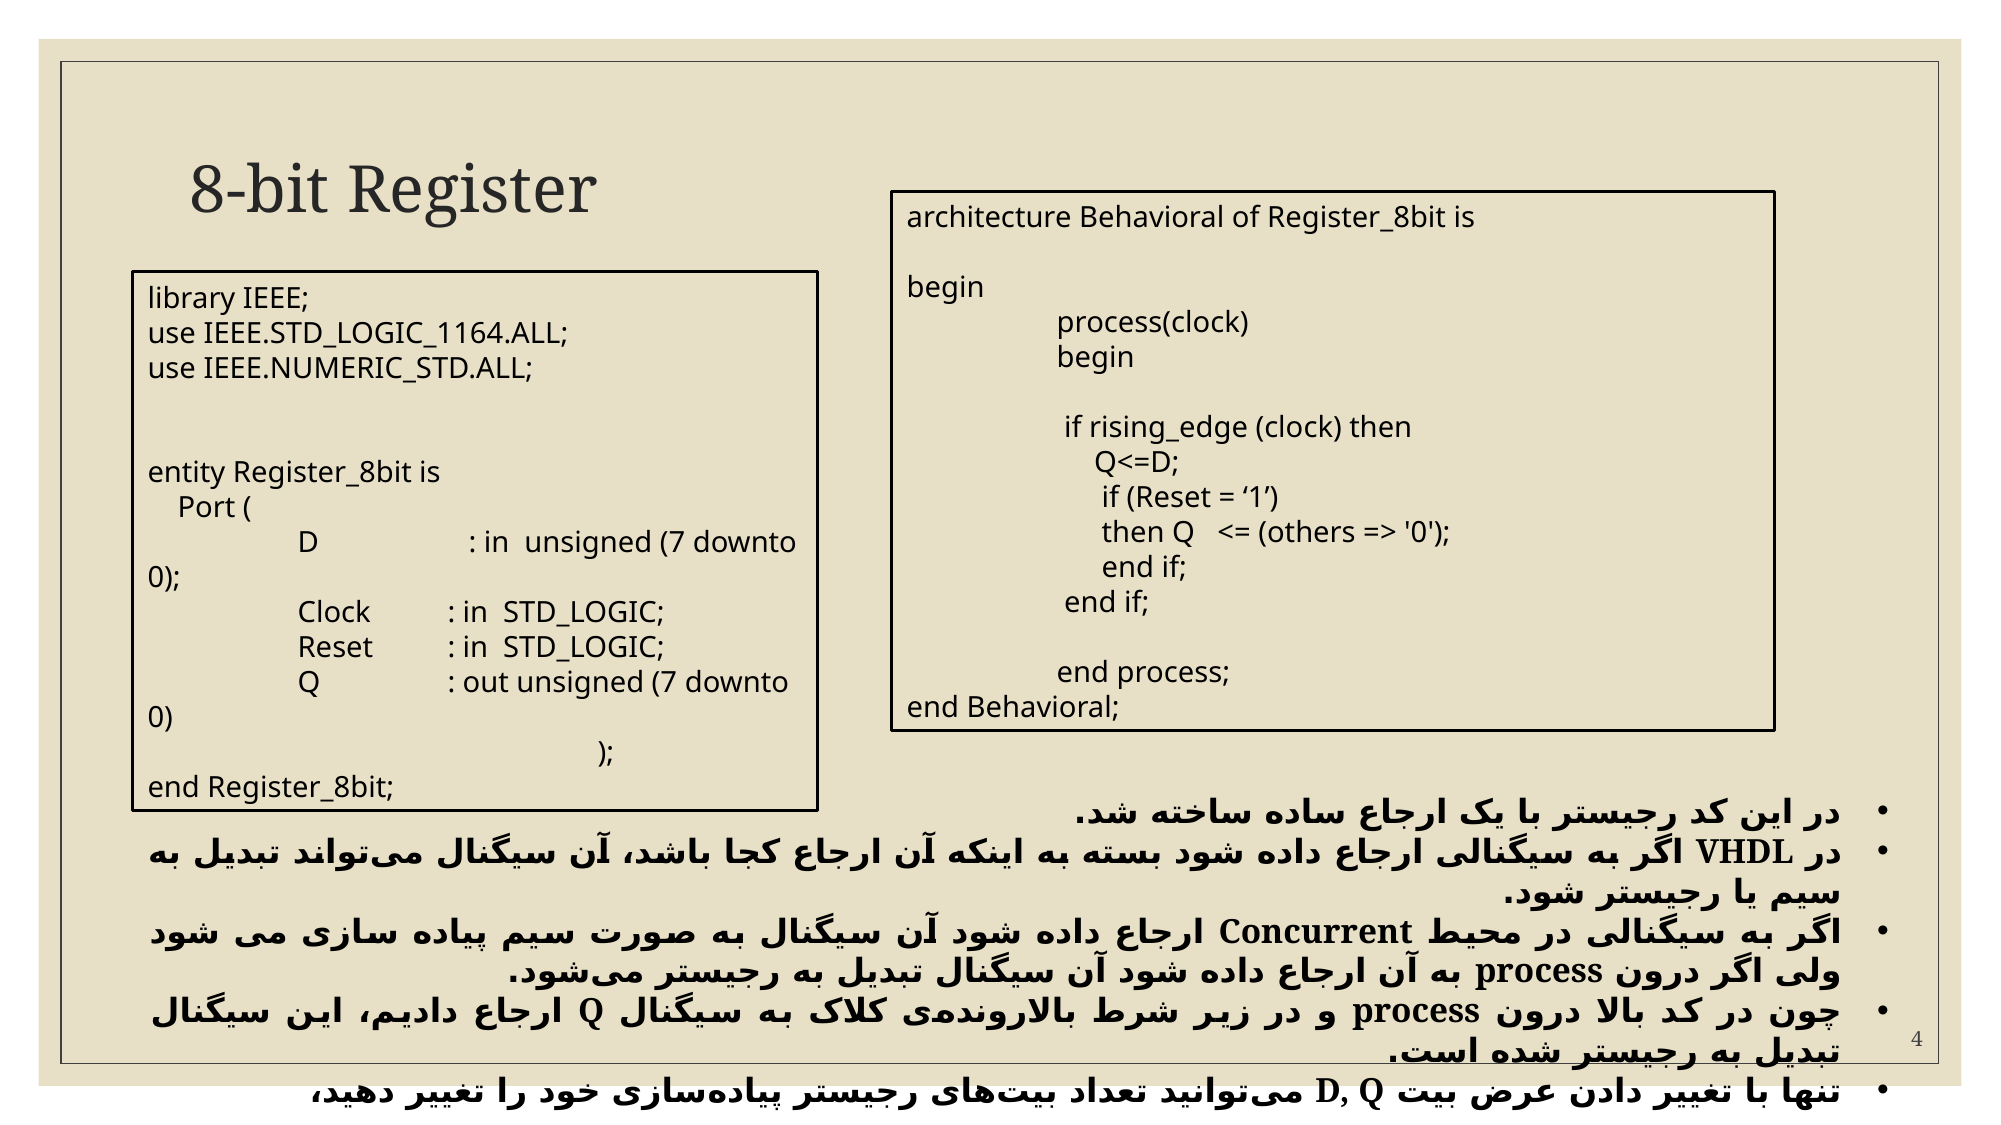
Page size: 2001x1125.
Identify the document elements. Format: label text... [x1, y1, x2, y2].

title 8-bit Register [174, 148, 1825, 235]
text_box library IEEE; use IEEE.STD_LOGIC_1164.ALL; use IEEE.NUMERIC_STD.ALL; entity Register_8bit is Port ( D : in unsigned (7 downto 0); Clock : in STD_LOGIC; Reset : in STD_LOGIC; Q : out unsigned (7 downto 0) ); end Register_8bit; [132, 271, 818, 782]
text_box architecture Behavioral of Register_8bit is begin process(clock) begin if rising_edge (clock) then Q<=D; if (Reset = ‘1’) then Q <= (others => '0'); end if; end if; end process; end Behavioral; [891, 191, 1775, 731]
text_box در این کد رجیستر با یک ارجاع ساده ساخته شد. در VHDL اگر به سیگنالی ارجاع داده شود بسته به اینکه آن ارجاع کجا باشد، آن سیگنال می‌تواند تبدیل به سیم یا رجیستر شود. اگر به سیگنالی در محیط Concurrent ارجاع داده شود آن سیگنال به صورت سیم پیاده سازی می شود ولی اگر درون process به آن ارجاع داده شود آن سیگنال تبدیل به رجیستر می‌شود. چون در کد بالا درون process و در زیر شرط بالارونده‌ی کلاک به سیگنال Q ارجاع دادیم، این سیگنال تبدیل به رجیستر شده است. تنها با تغییر دادن عرض بیت D, Q می‌توانید تعداد بیت‌های رجیستر پیاده‌سازی خود را تغییر دهید، [132, 782, 1904, 1117]
slide_number 4 [1904, 1019, 1938, 1062]
